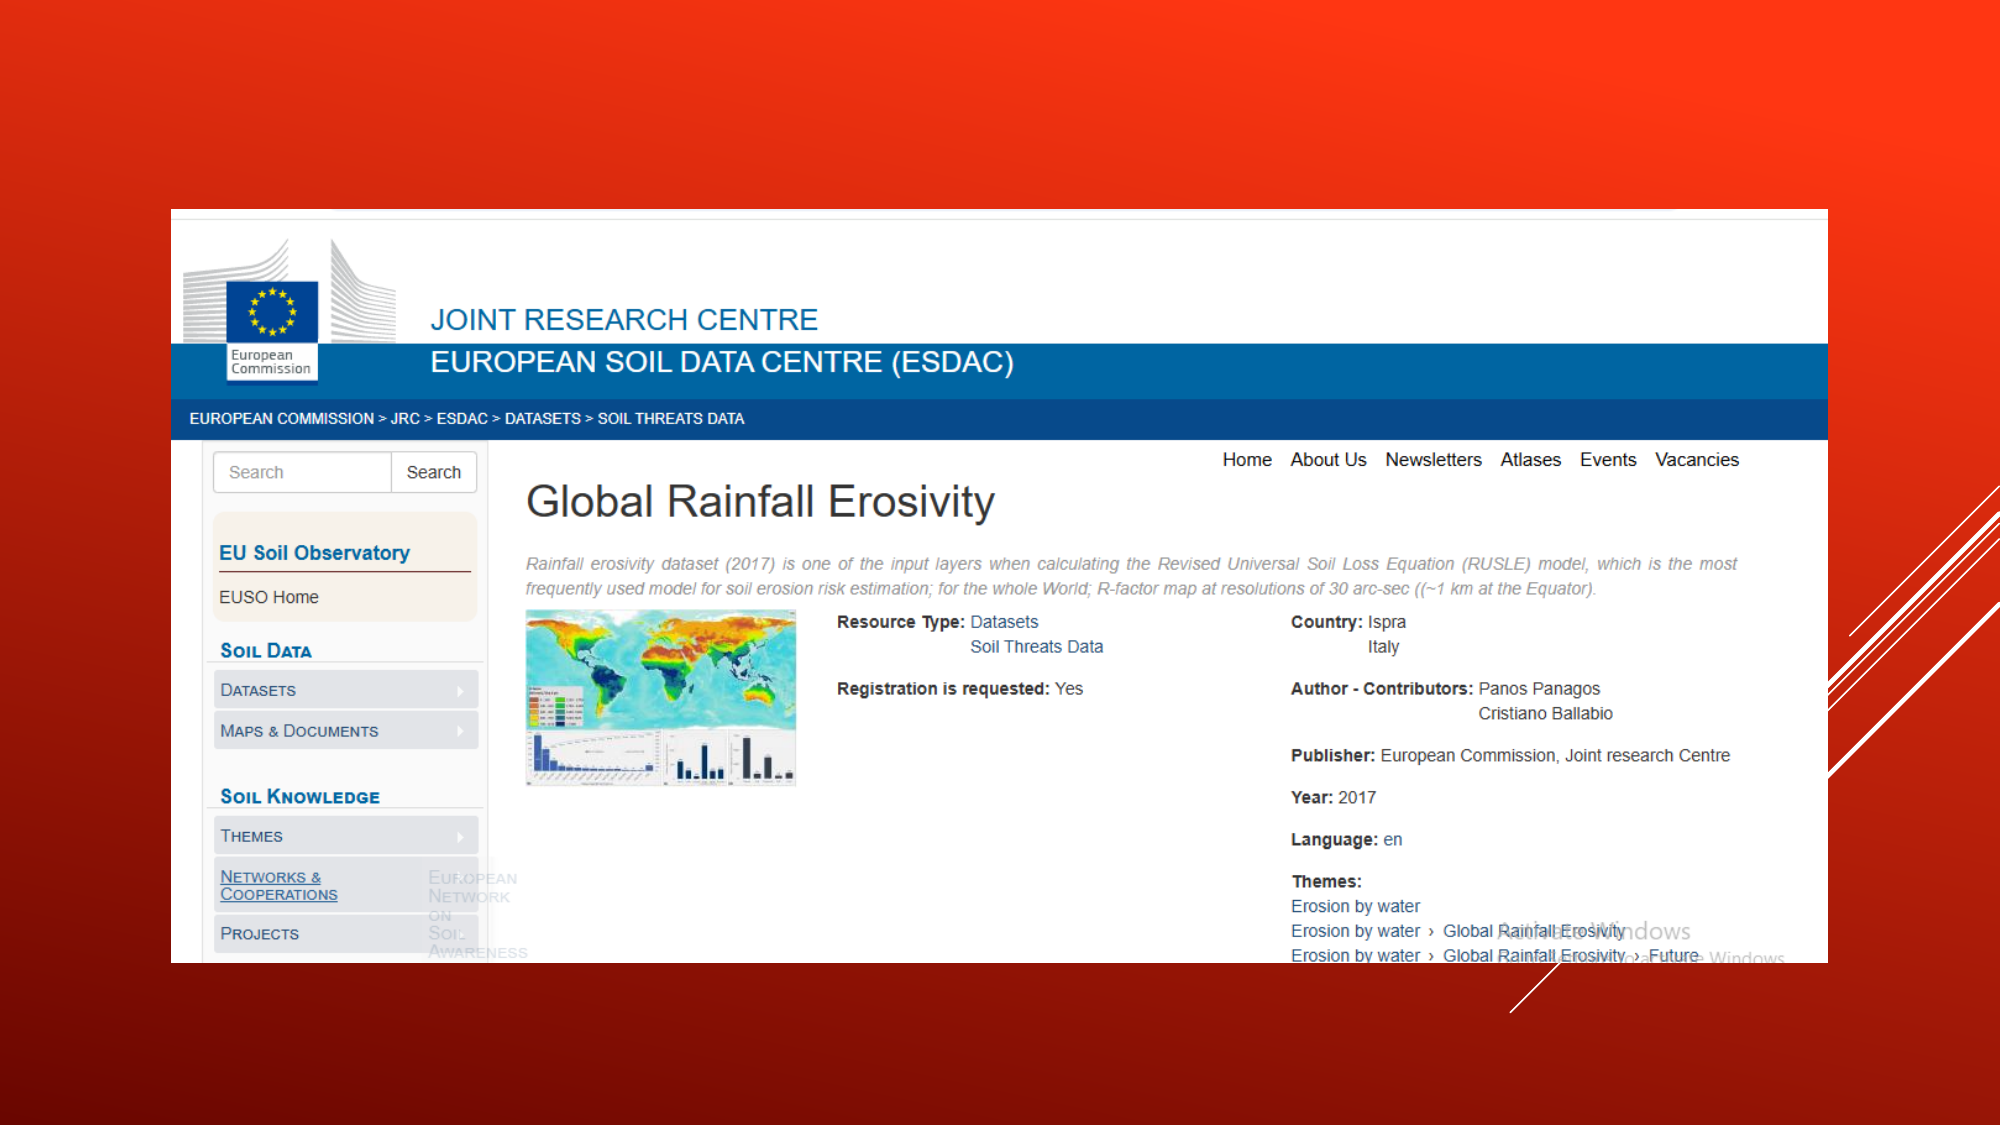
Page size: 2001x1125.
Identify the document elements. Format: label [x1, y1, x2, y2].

picture [170, 209, 1829, 964]
